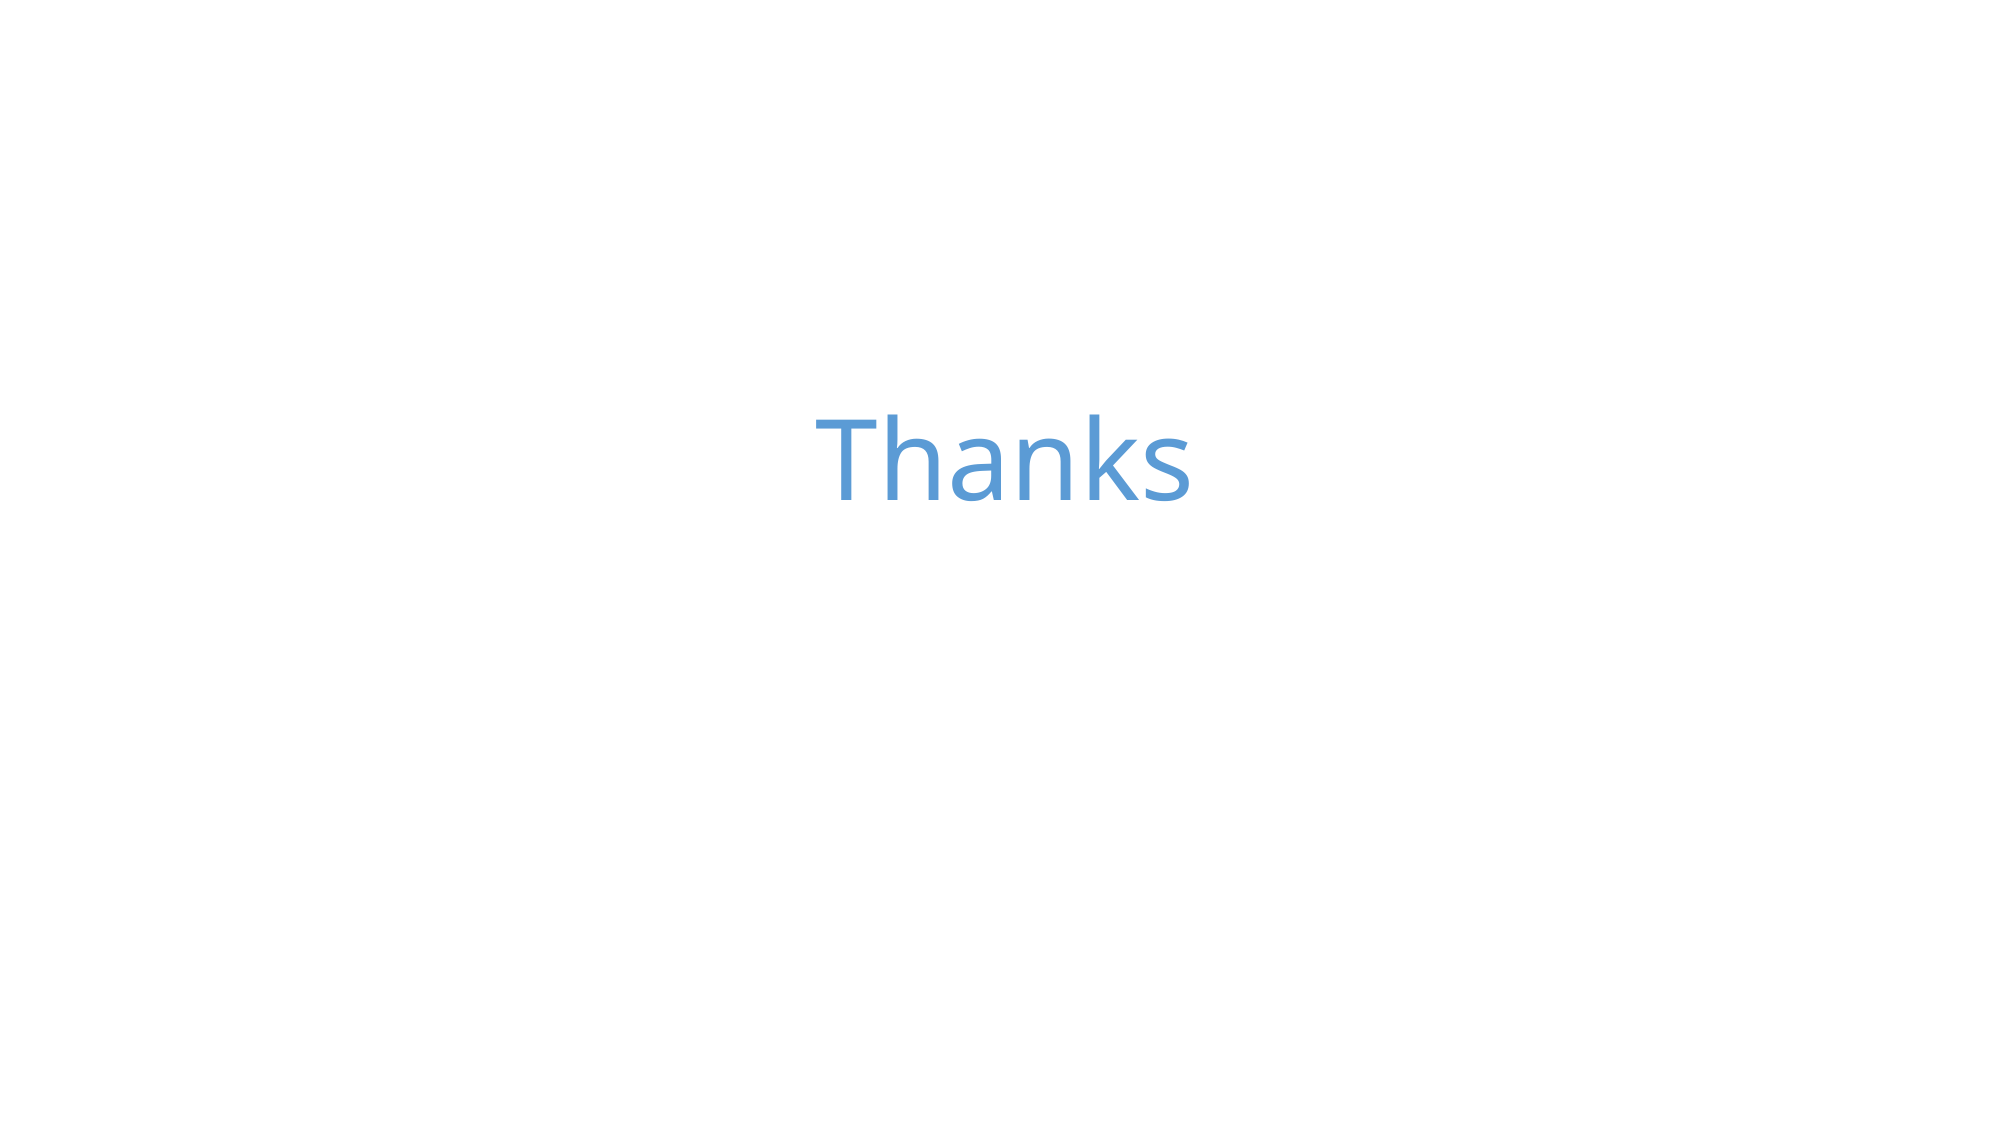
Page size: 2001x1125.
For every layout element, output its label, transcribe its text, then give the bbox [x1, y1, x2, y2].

text_box Thanks [721, 380, 1289, 531]
